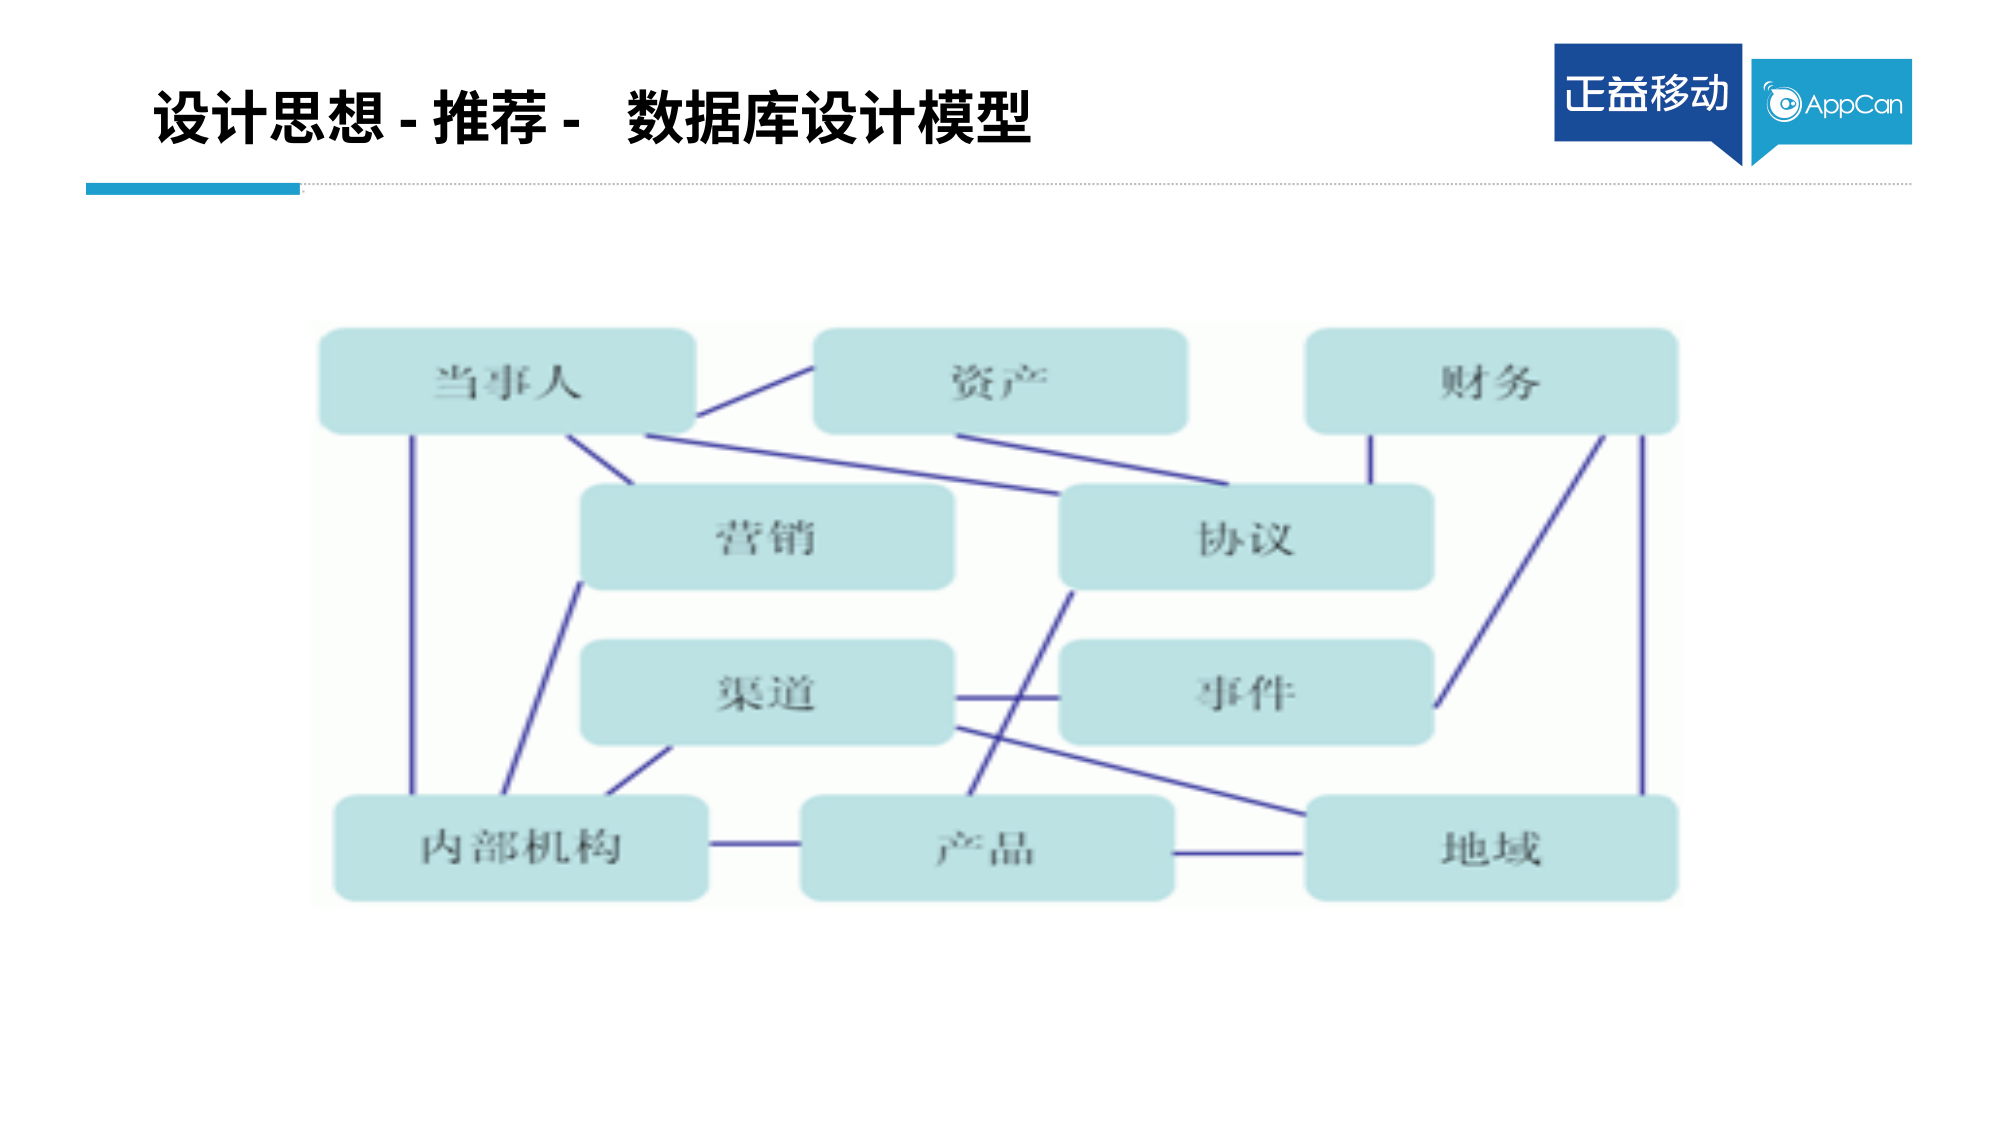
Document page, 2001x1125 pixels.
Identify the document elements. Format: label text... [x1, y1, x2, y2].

title 设计思想-推荐- 数据库设计模型 [137, 59, 1546, 181]
picture [0, 0, 2001, 1125]
